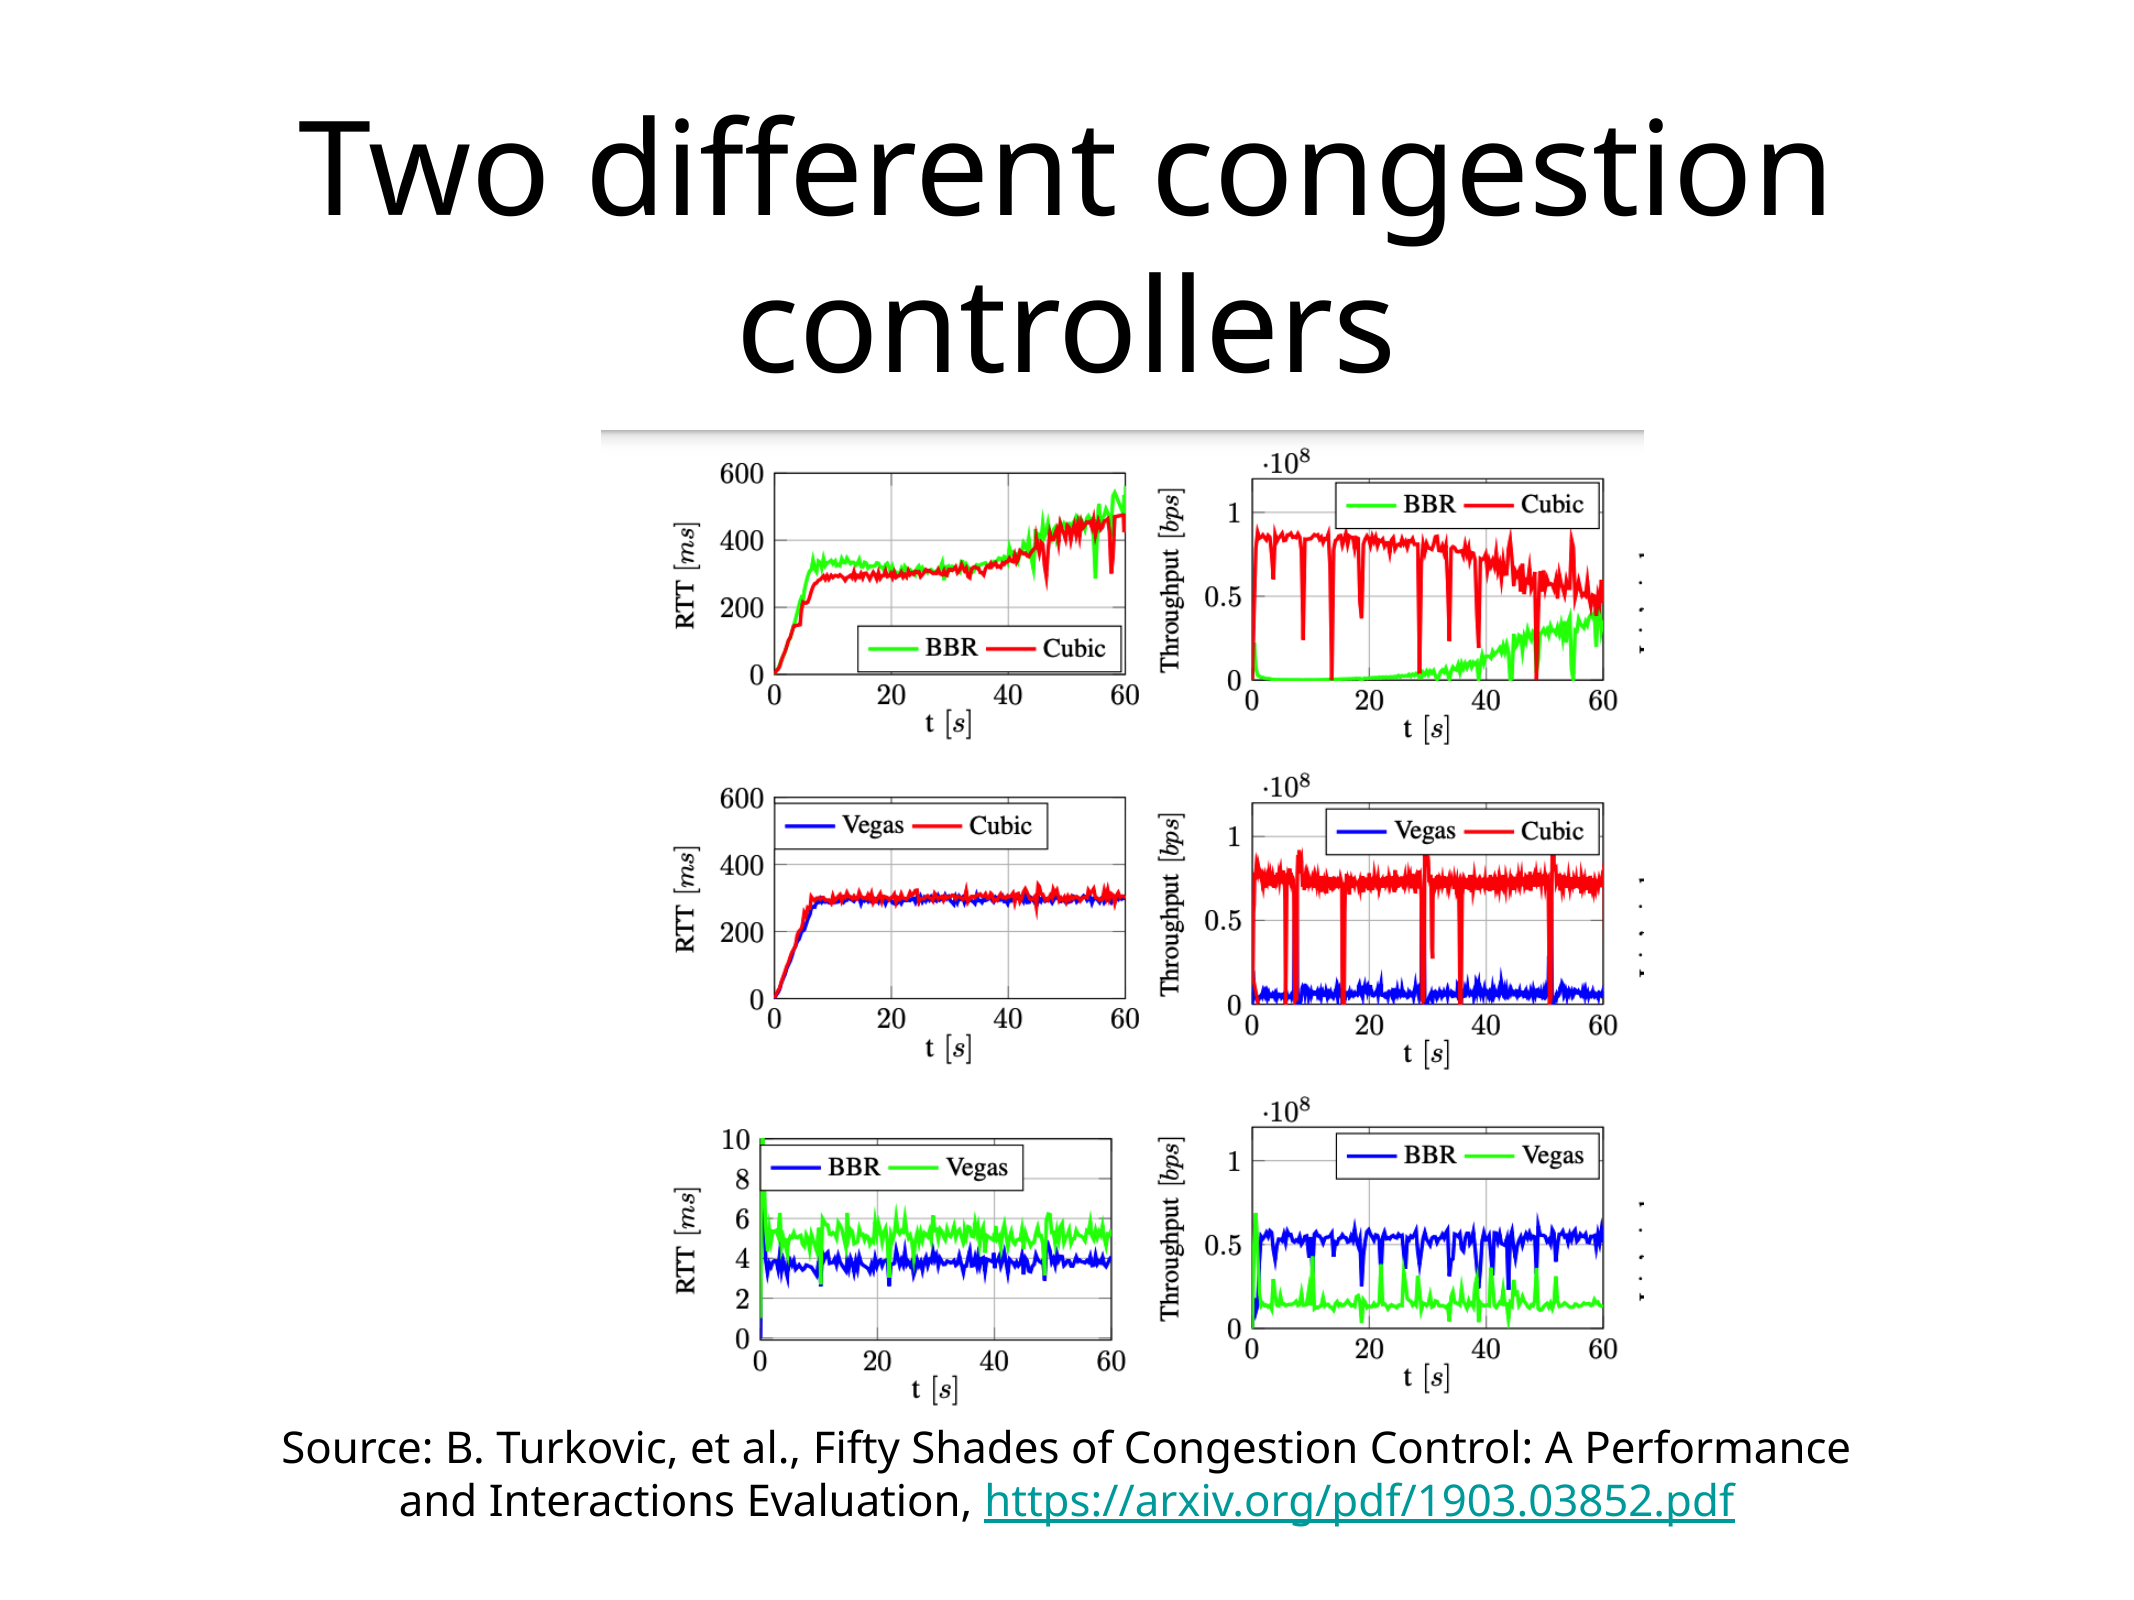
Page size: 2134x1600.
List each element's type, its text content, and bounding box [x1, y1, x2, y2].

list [601, 430, 1645, 1443]
title Two different congestion controllers [208, 41, 1925, 442]
text_box Source: B. Turkovic, et al., Fifty Shades of Congestion Control: A Performance and Interactions Evaluation, https://arxiv.org/pdf/1903.03852.pdf [266, 1412, 1867, 1540]
